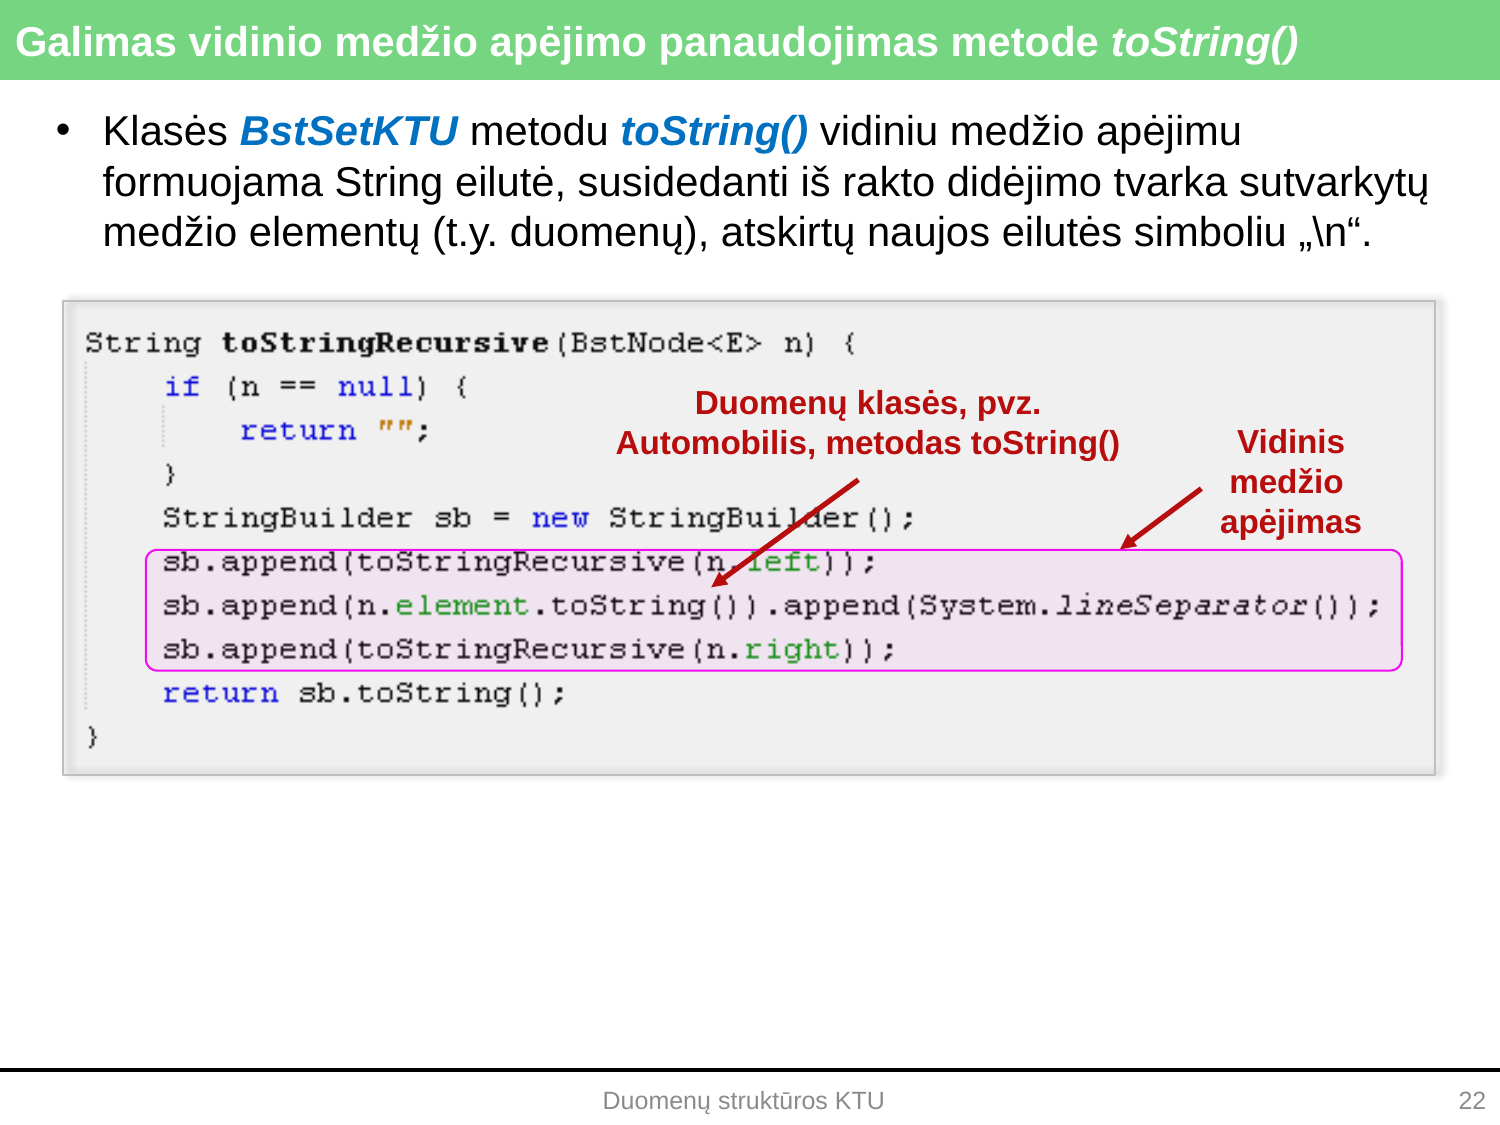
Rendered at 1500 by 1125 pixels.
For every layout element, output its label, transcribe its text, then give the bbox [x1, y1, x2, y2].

picture [72, 325, 1402, 766]
text_box [61, 299, 1437, 777]
title Galimas vidinio medžio apėjimo panaudojimas metode toString() [0, 1, 1494, 79]
slide_number 22 [1151, 1069, 1500, 1125]
footer Duomenų struktūros KTU [407, 1069, 1081, 1125]
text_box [710, 479, 859, 588]
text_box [1119, 488, 1202, 550]
text_box Klasės BstSetKTU metodu toString() vidiniu medžio apėjimu formuojama String eilutė, susidedanti iš rakto didėjimo tvarka sutvarkytų medžio elementų (t.y. duomenų), atskirtų naujos eilutės simboliu „\n“. [41, 96, 1447, 262]
